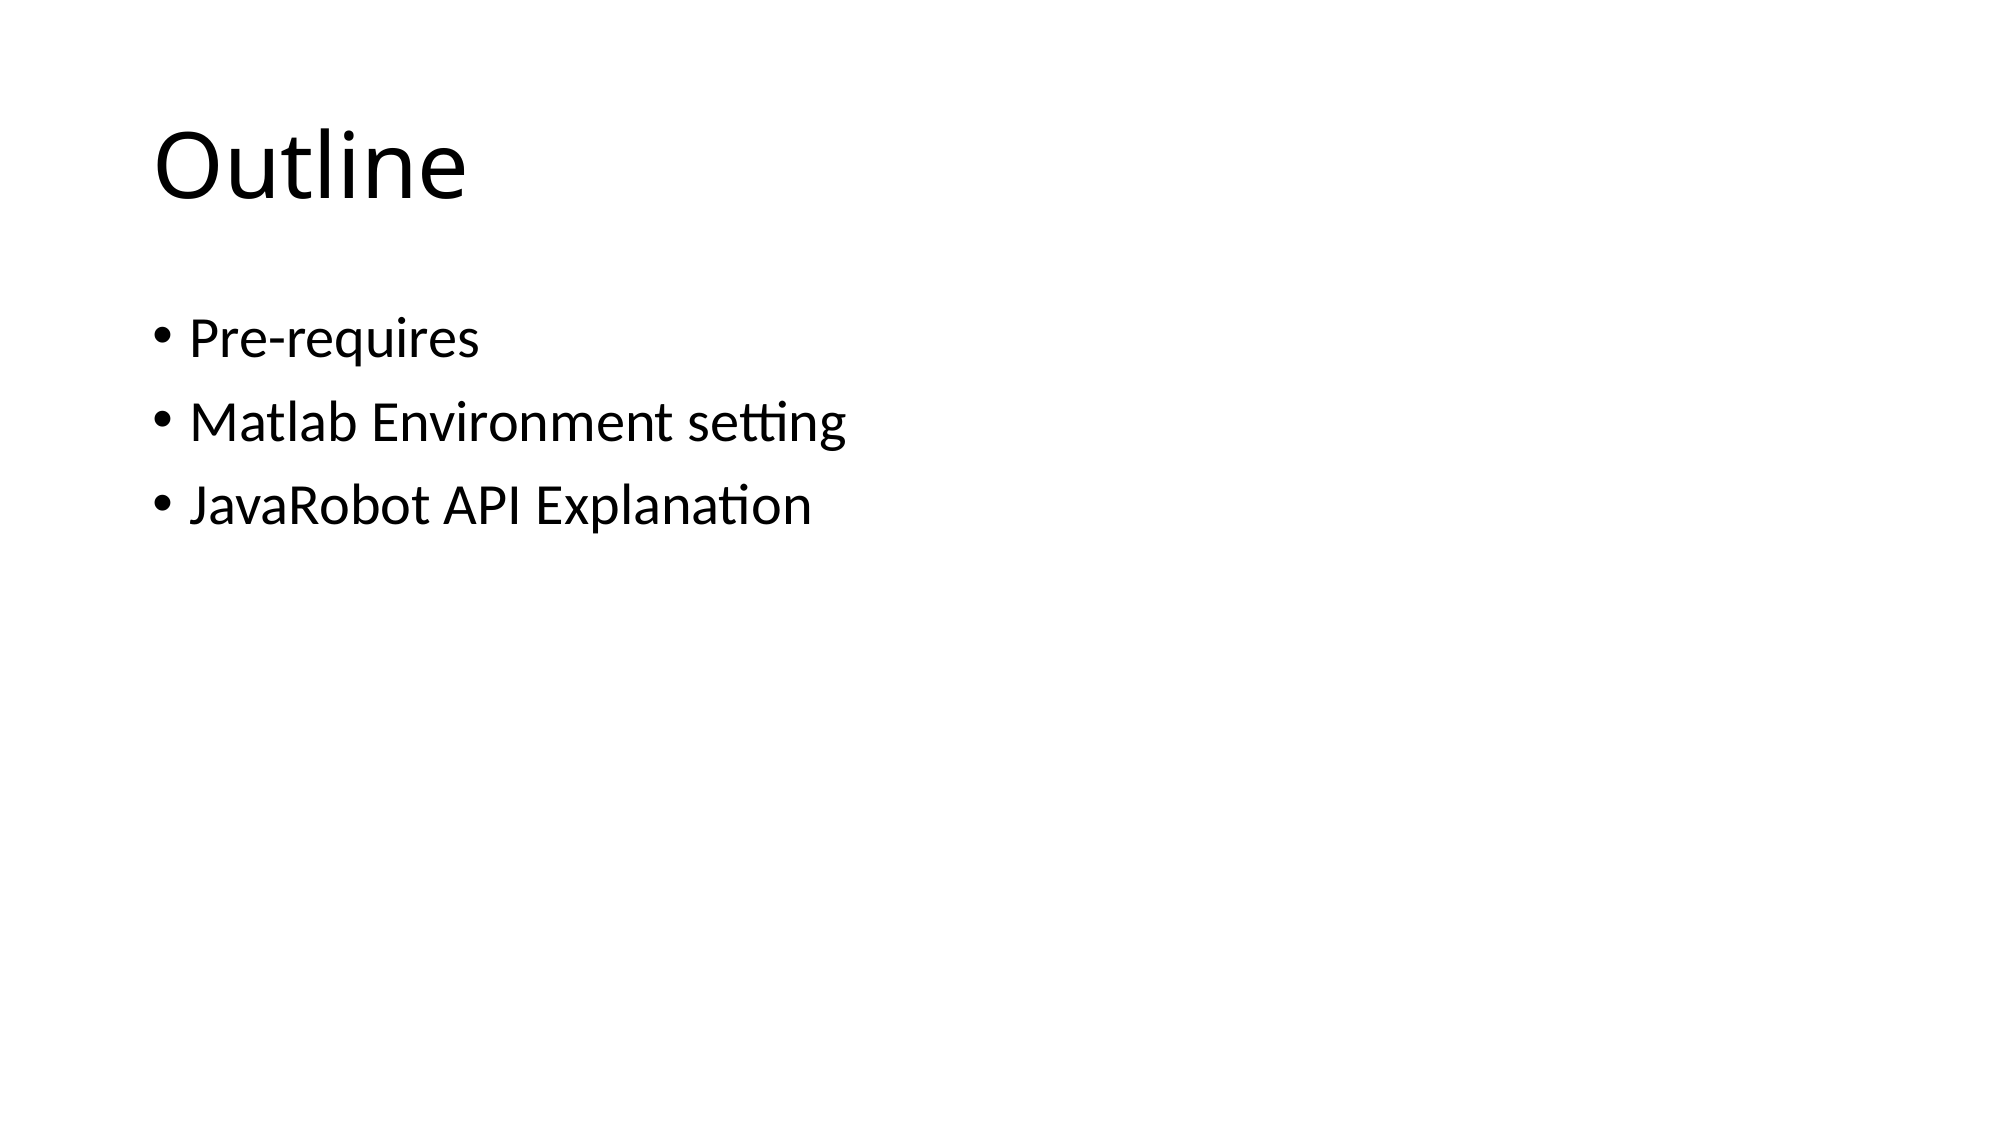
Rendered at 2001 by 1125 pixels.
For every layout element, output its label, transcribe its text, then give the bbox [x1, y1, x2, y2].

title Outline [137, 59, 1863, 278]
list Pre-requires Matlab Environment setting JavaRobot API Explanation [137, 299, 1863, 1014]
